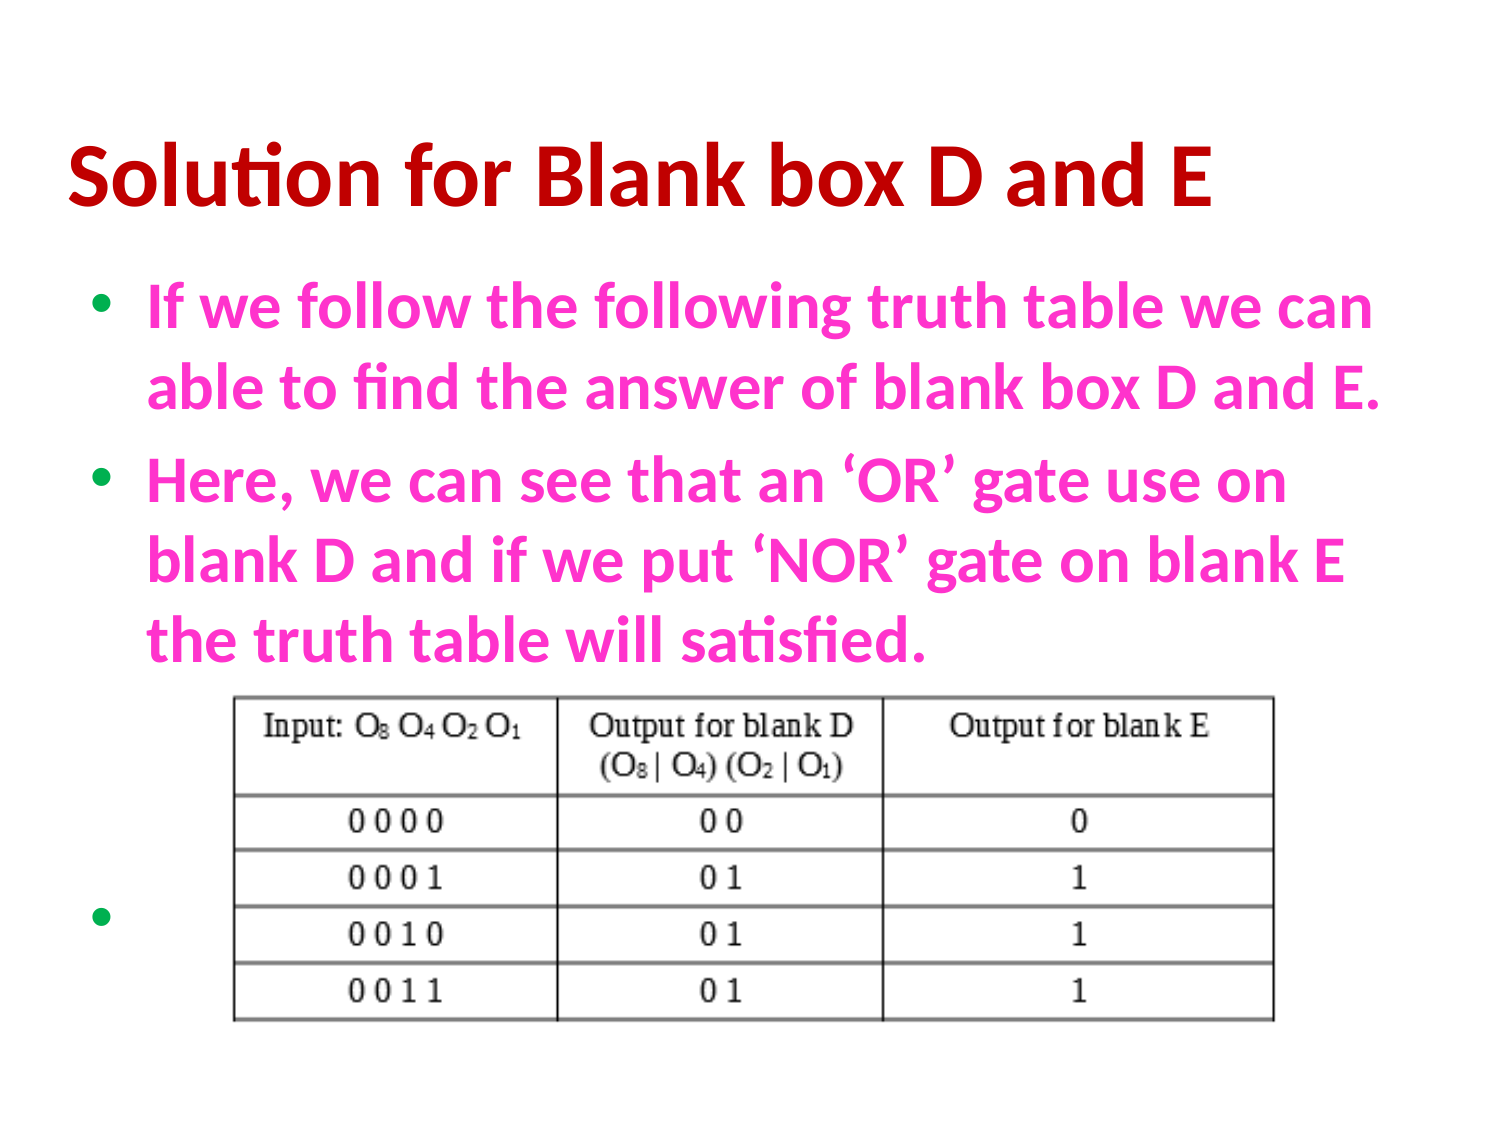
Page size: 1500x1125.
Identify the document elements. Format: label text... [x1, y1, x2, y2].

picture [224, 683, 1297, 1044]
text_box If we follow the following truth table we can able to find the answer of blank box D and E. Here, we can see that an ‘OR’ gate use on blank D and if we put ‘NOR’ gate on blank E the truth table will satisfied. [74, 254, 1425, 1030]
text_box Solution for Blank box D and E [52, 100, 1440, 240]
